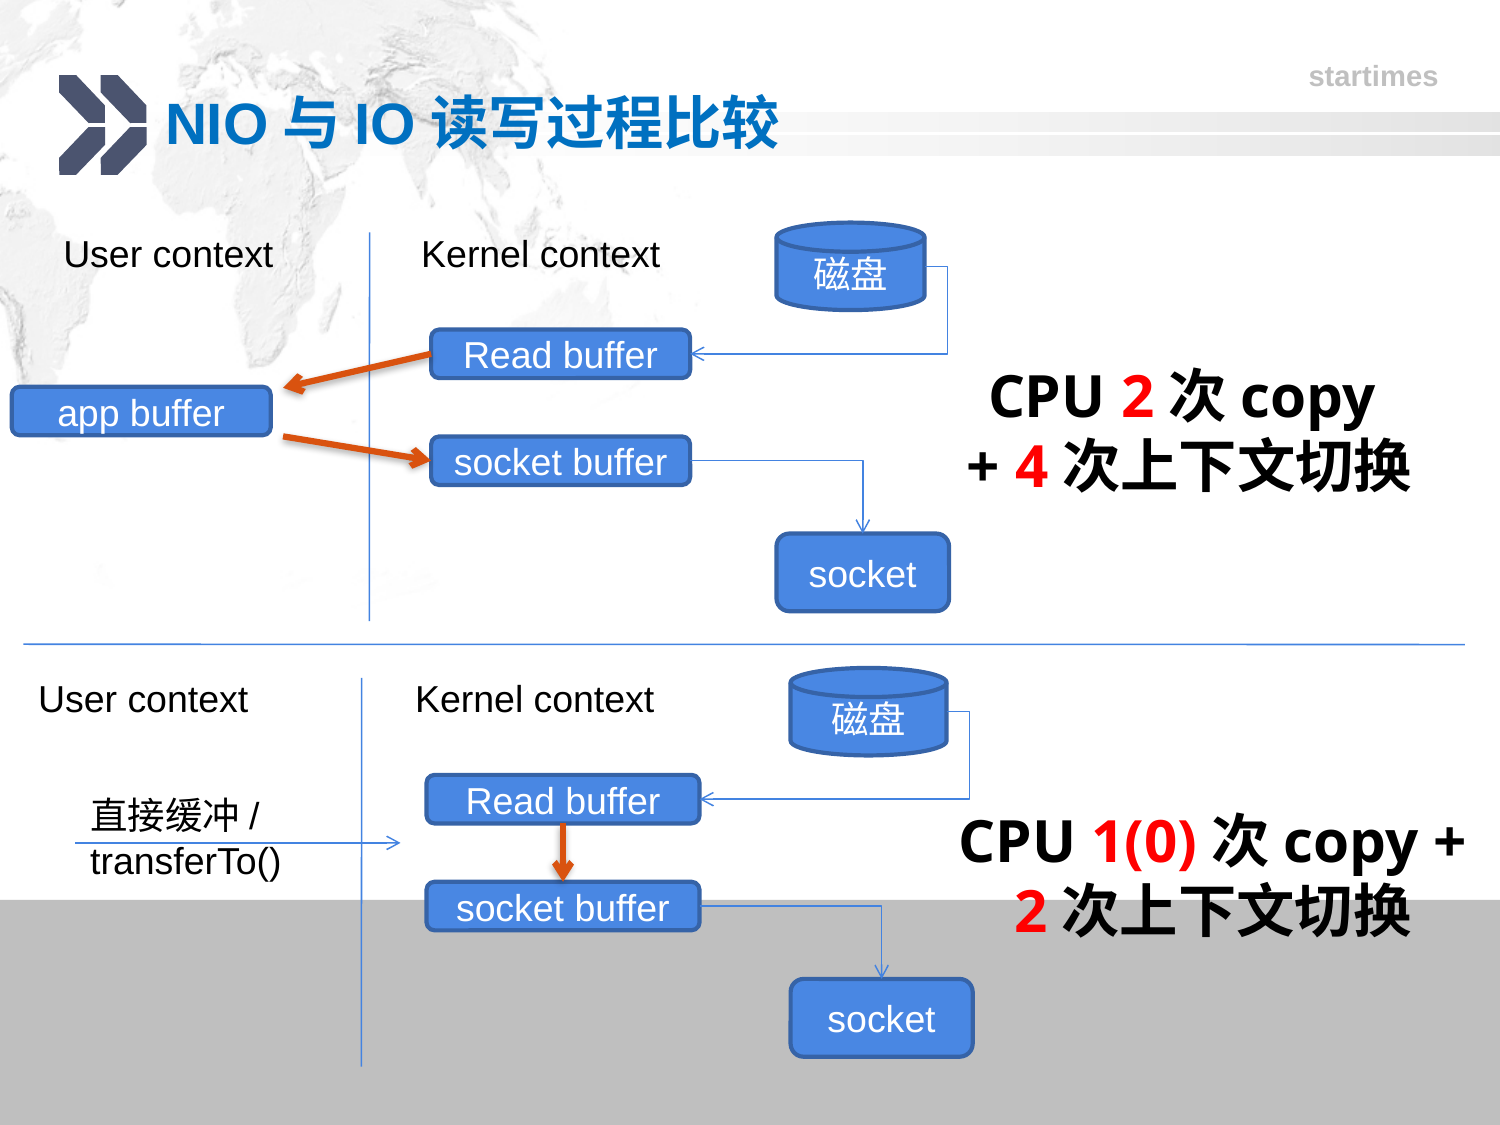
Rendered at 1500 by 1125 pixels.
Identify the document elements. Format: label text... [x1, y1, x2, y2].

picture [0, 0, 1500, 899]
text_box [23, 667, 973, 1067]
text_box CPU 2次copy + 4次上下文切换 [955, 351, 1465, 507]
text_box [11, 222, 950, 622]
title NIO与IO读写过程比较 [149, 74, 1388, 168]
text_box CPU 1(0)次copy + 2次上下文切换 [977, 796, 1500, 952]
